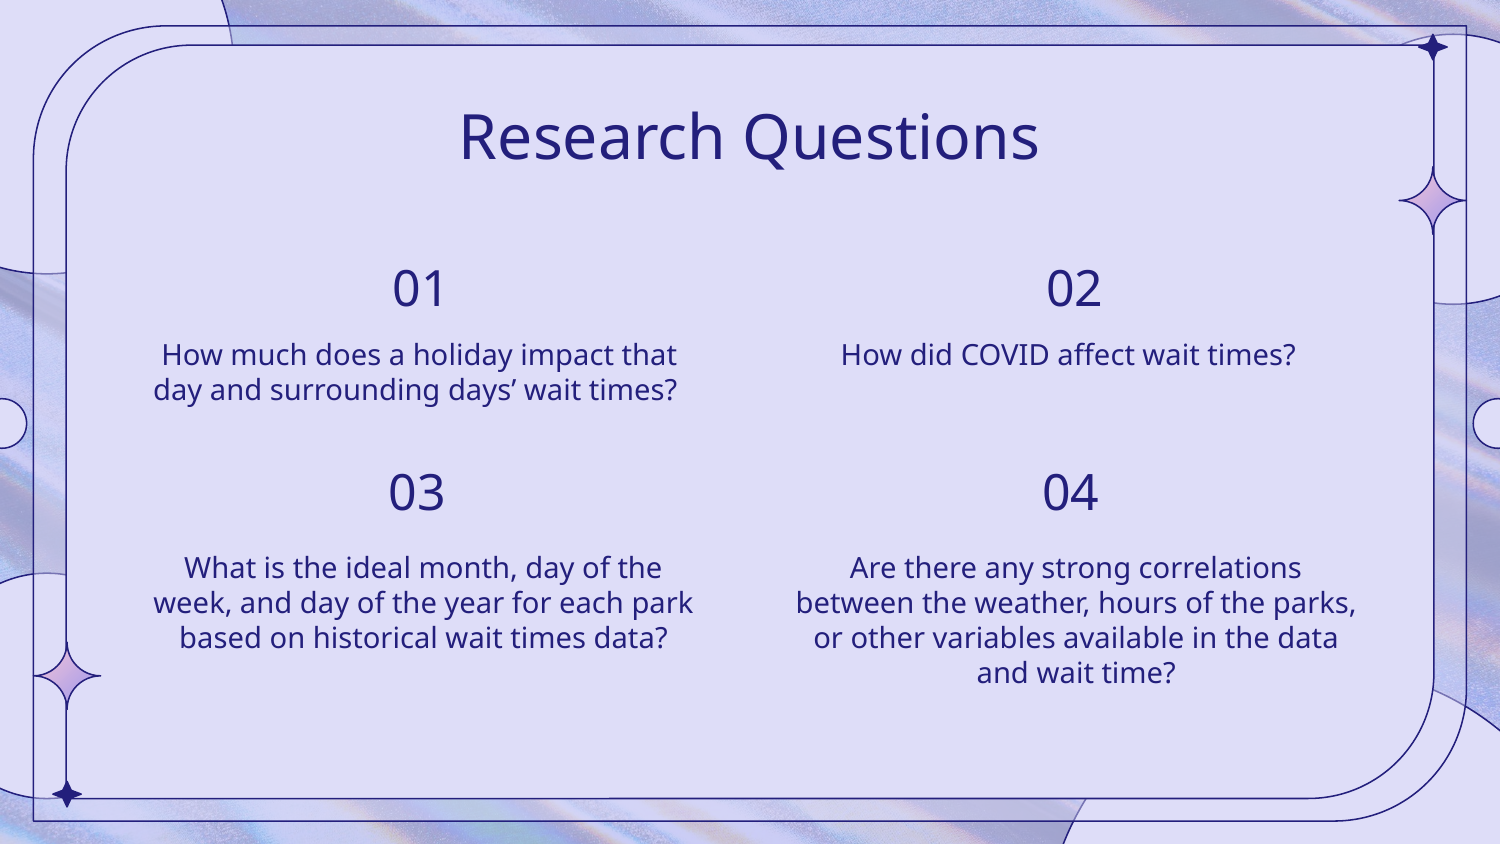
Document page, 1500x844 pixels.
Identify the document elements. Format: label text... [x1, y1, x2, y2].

title Research Questions [118, 82, 1382, 177]
subtitle Are there any strong correlations between the weather, hours of the parks, or other variables available in the data and wait time? [778, 534, 1374, 615]
title 04 [997, 438, 1144, 534]
subtitle How much does a holiday impact that day and surrounding days’ wait times? [118, 321, 714, 401]
text_box [1418, 34, 1448, 60]
title 01 [348, 234, 495, 321]
title 02 [999, 234, 1151, 321]
text_box [33, 642, 101, 710]
subtitle How did COVID affect wait times? [770, 321, 1366, 401]
subtitle What is the ideal month, day of the week, and day of the year for each park based on historical wait times data? [126, 534, 722, 615]
text_box [1399, 166, 1467, 235]
title 03 [343, 438, 491, 534]
text_box [52, 781, 82, 807]
